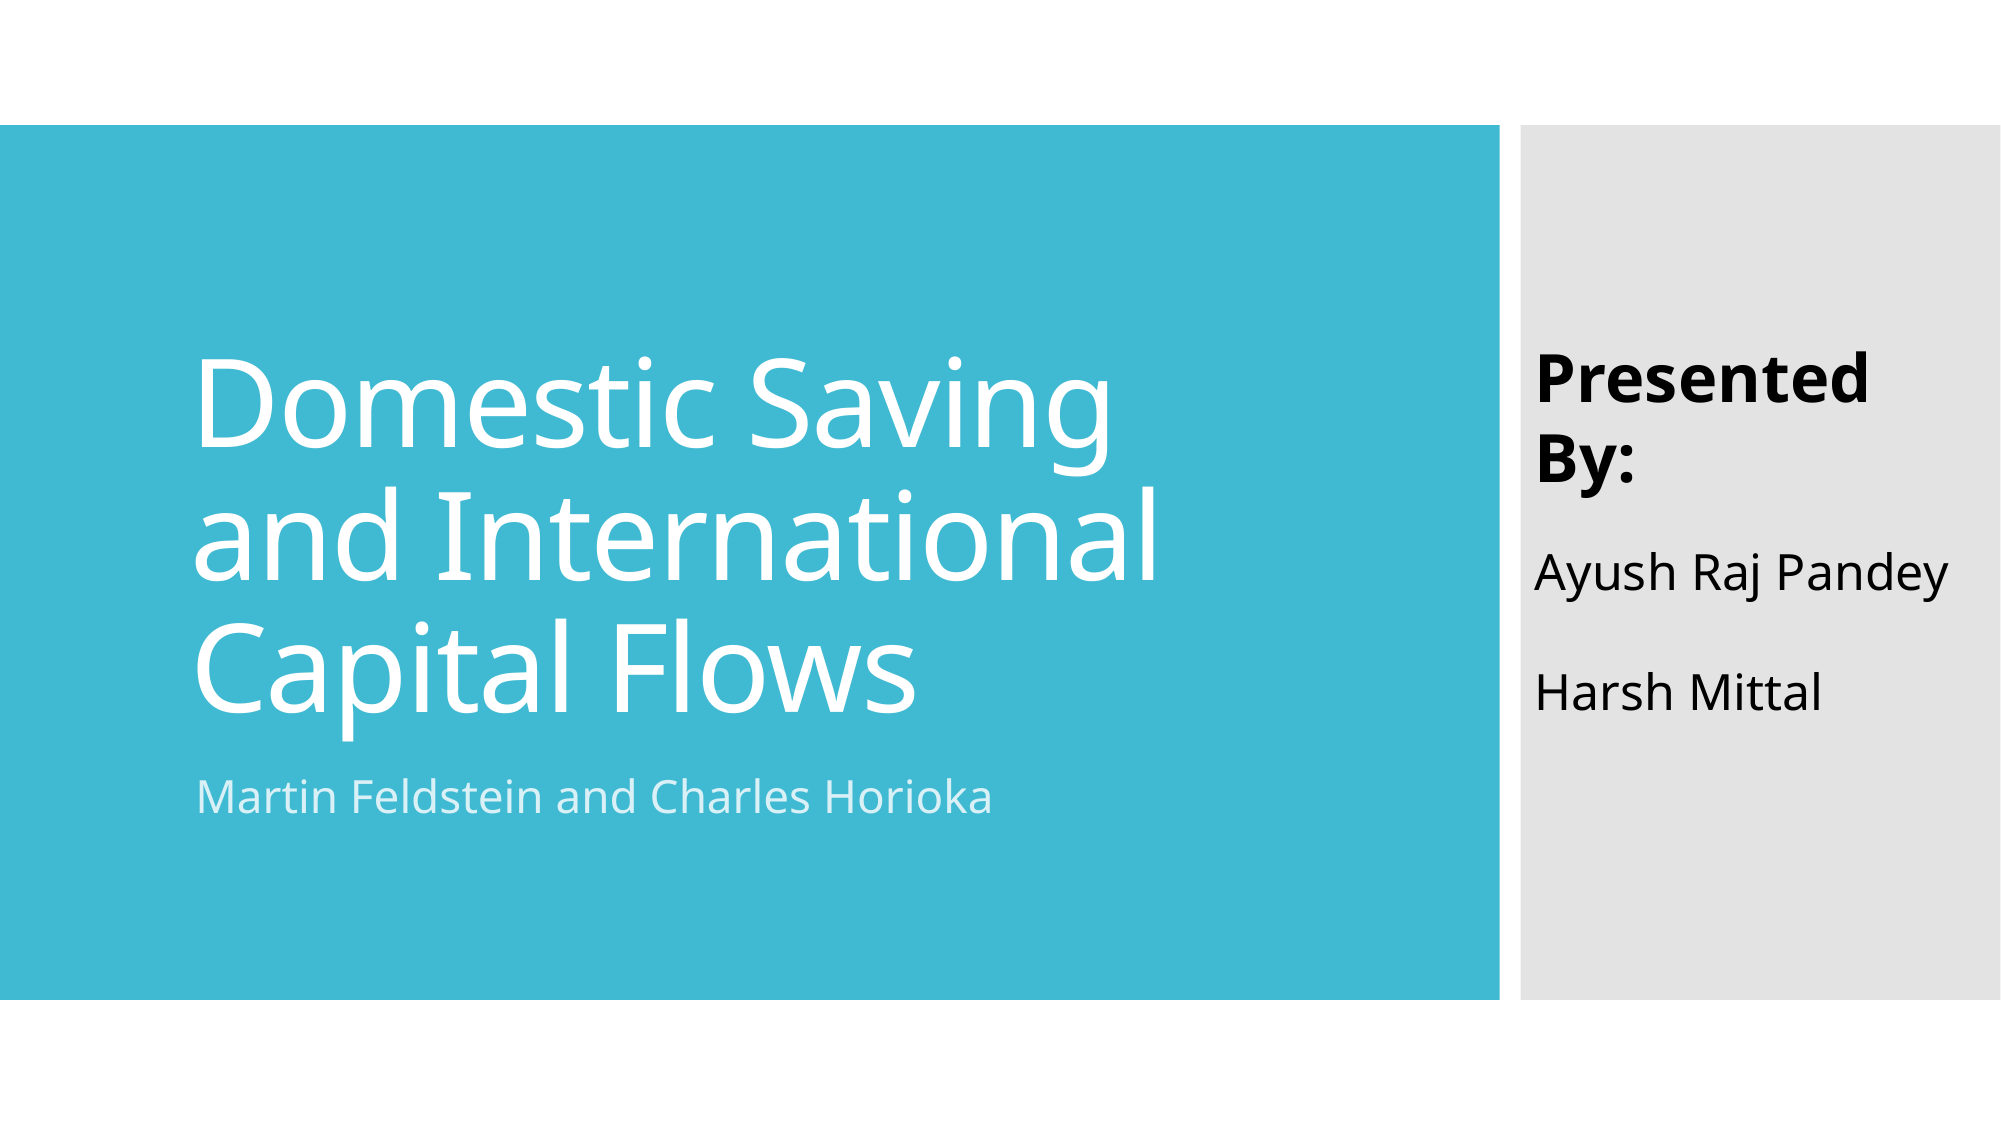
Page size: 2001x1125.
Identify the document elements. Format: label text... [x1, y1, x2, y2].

title Domestic Saving and International Capital Flows [175, 213, 1376, 747]
subtitle Martin Feldstein and Charles Horioka [180, 766, 1381, 917]
text_box Presented By: Ayush Raj Pandey Harsh Mittal [1519, 328, 1992, 728]
